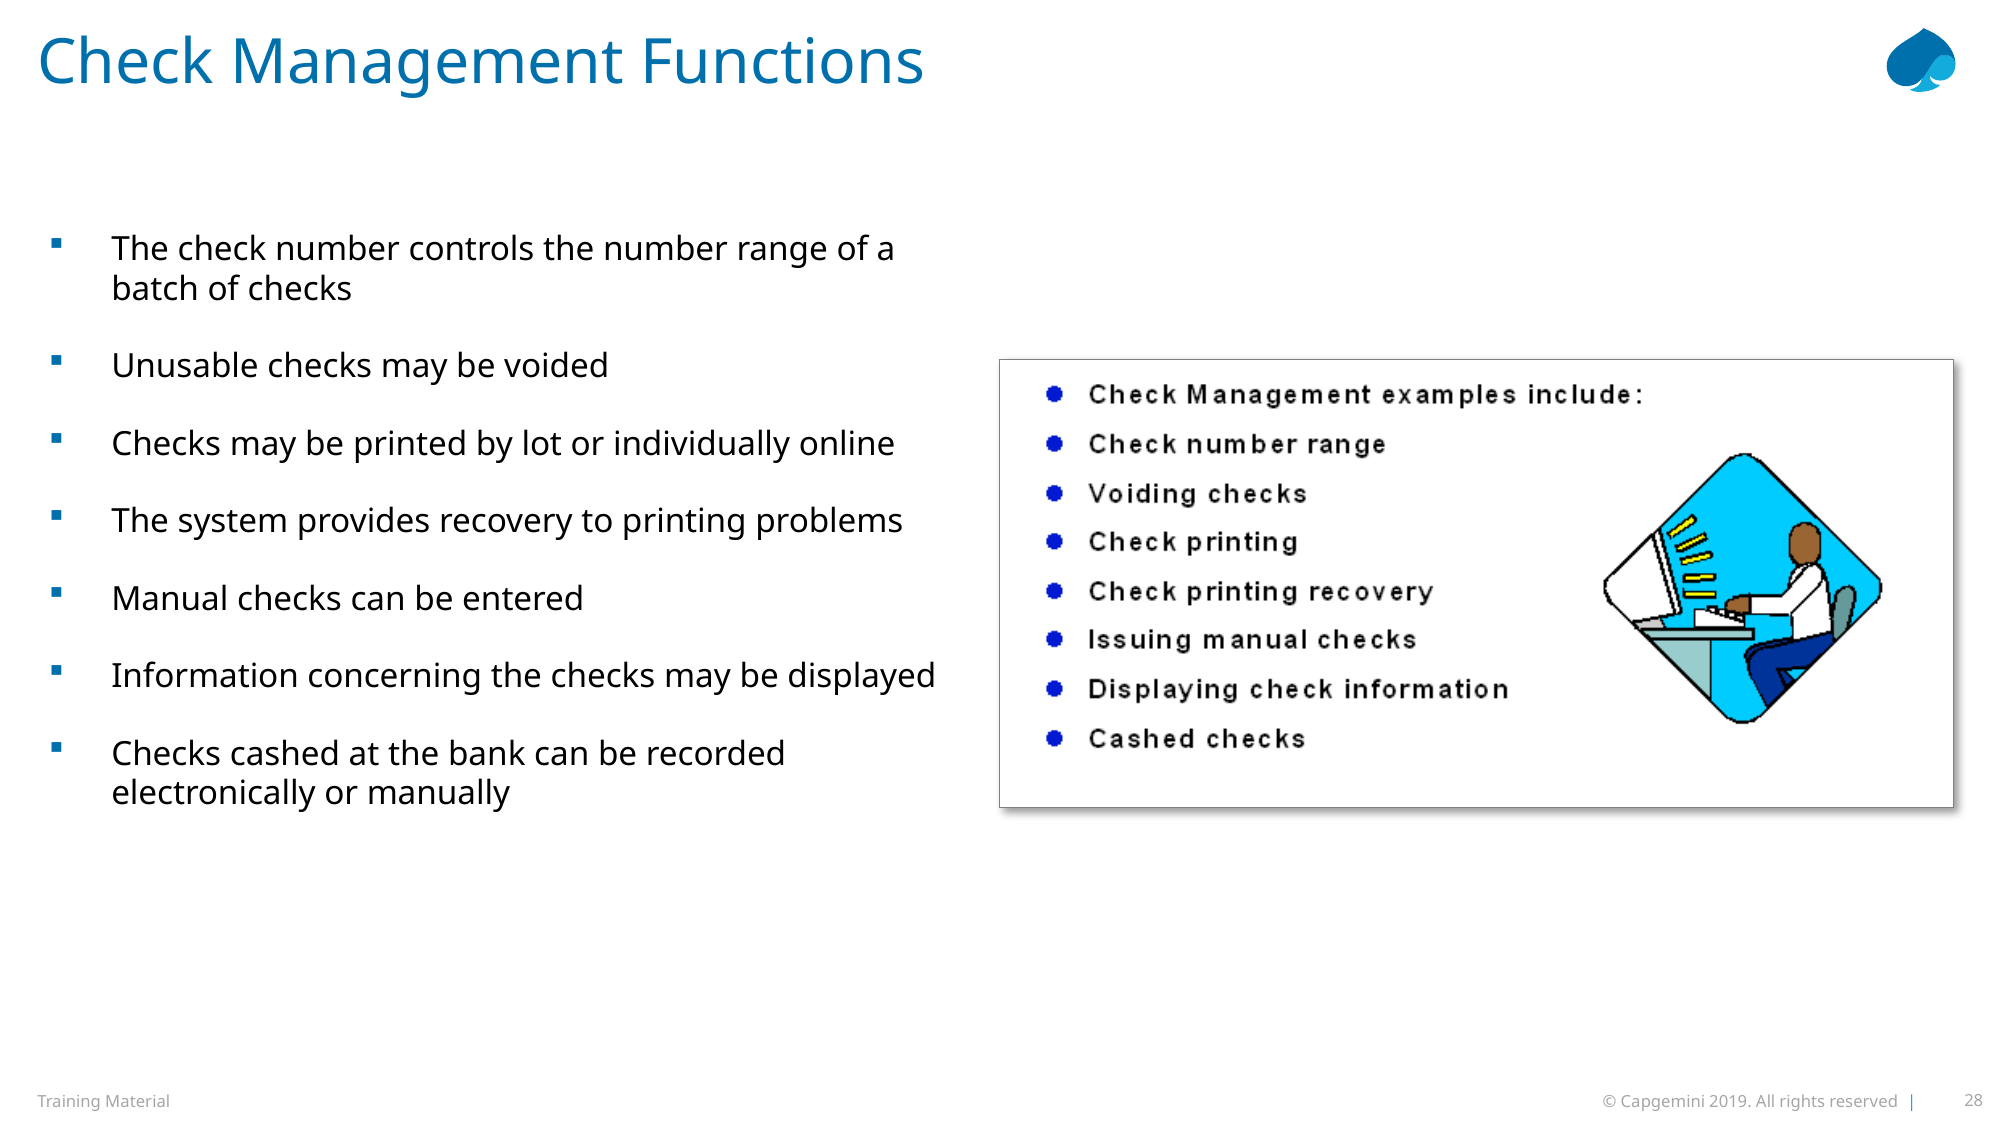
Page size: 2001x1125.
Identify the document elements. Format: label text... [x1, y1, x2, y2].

text_box The check number controls the number range of a batch of checks Unusable checks may be voided Checks may be printed by lot or individually online The system provides recovery to printing problems Manual checks can be entered Information concerning the checks may be displayed Checks cashed at the bank can be recorded electronically or manually [34, 219, 965, 819]
picture [999, 359, 1954, 808]
title Check Management Functions [37, 0, 1863, 119]
